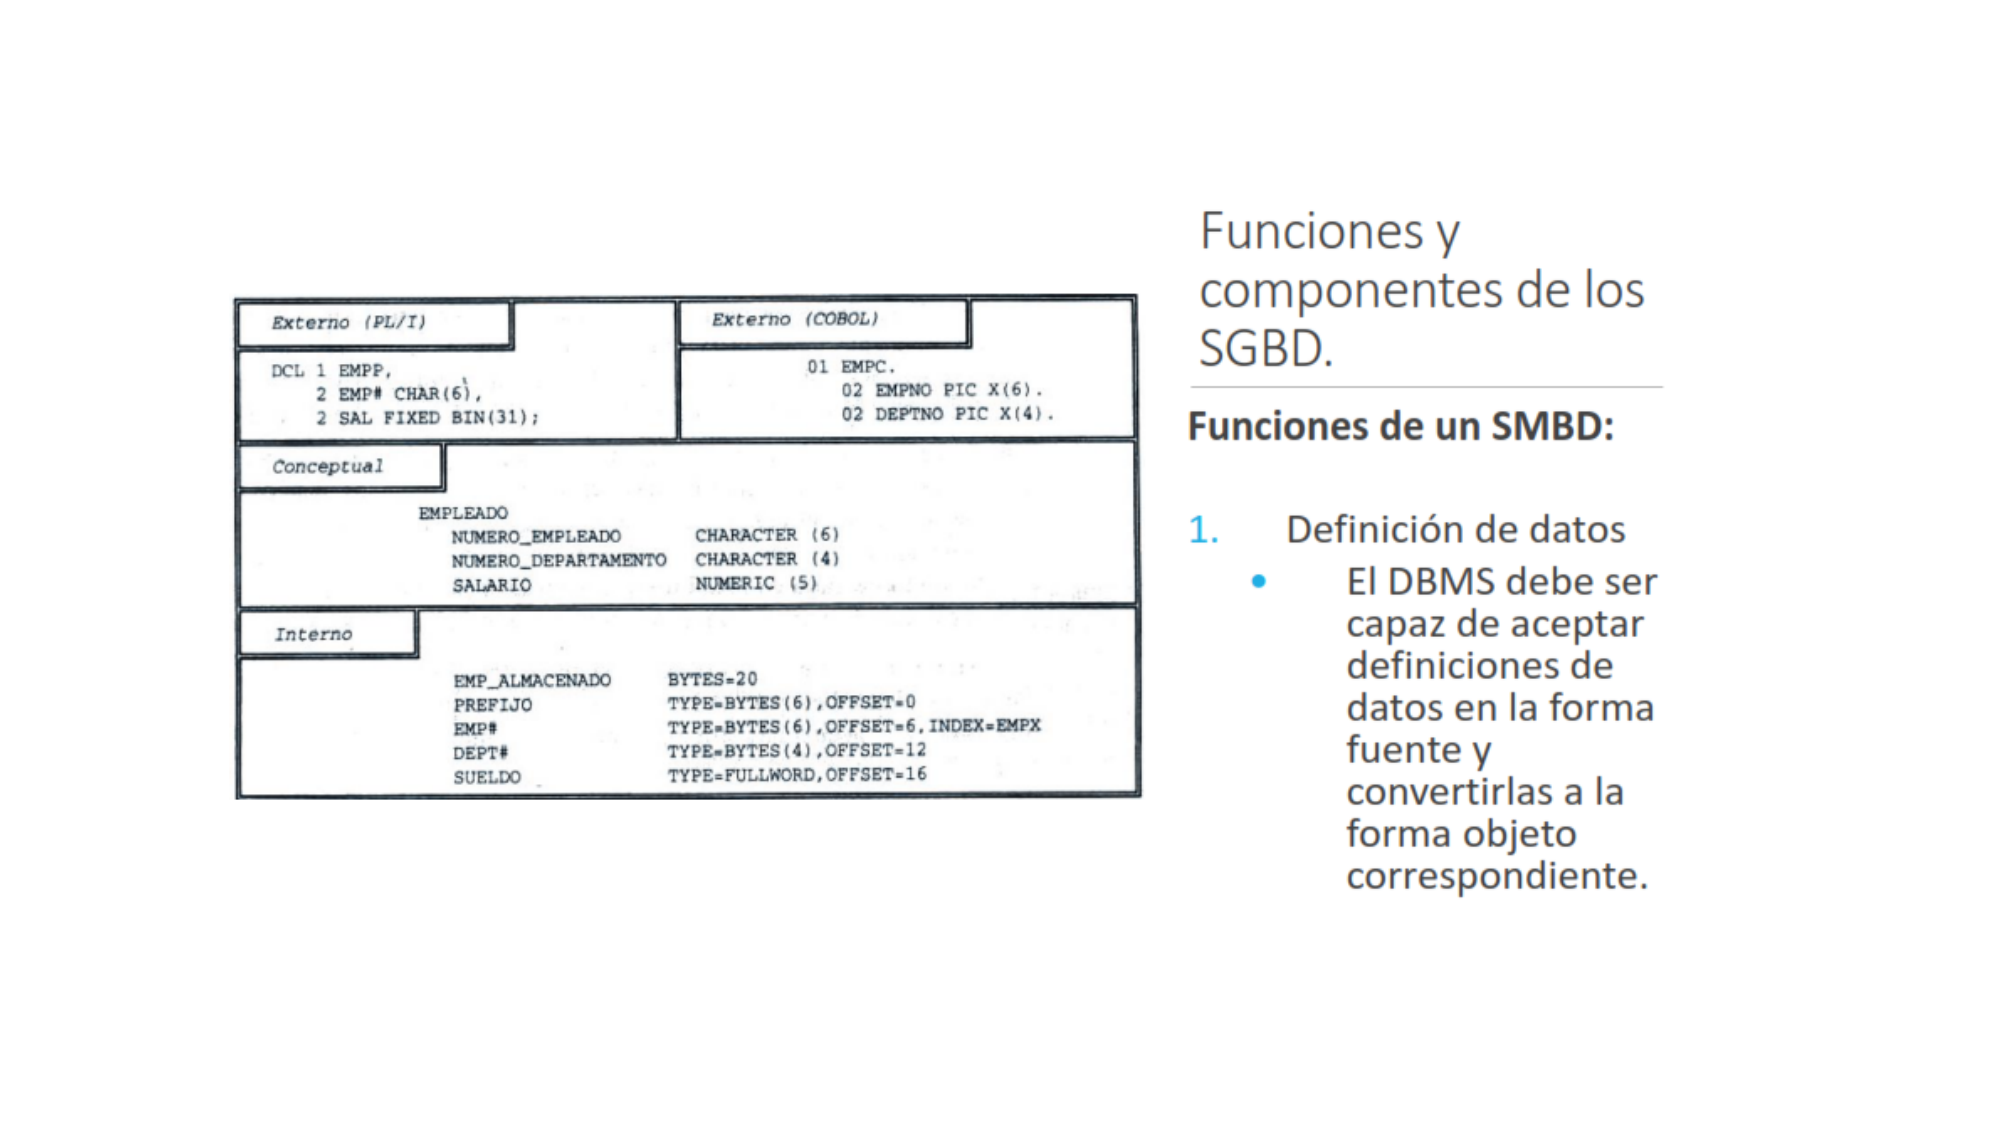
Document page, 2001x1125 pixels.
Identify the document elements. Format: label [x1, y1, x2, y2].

picture [228, 163, 1726, 922]
